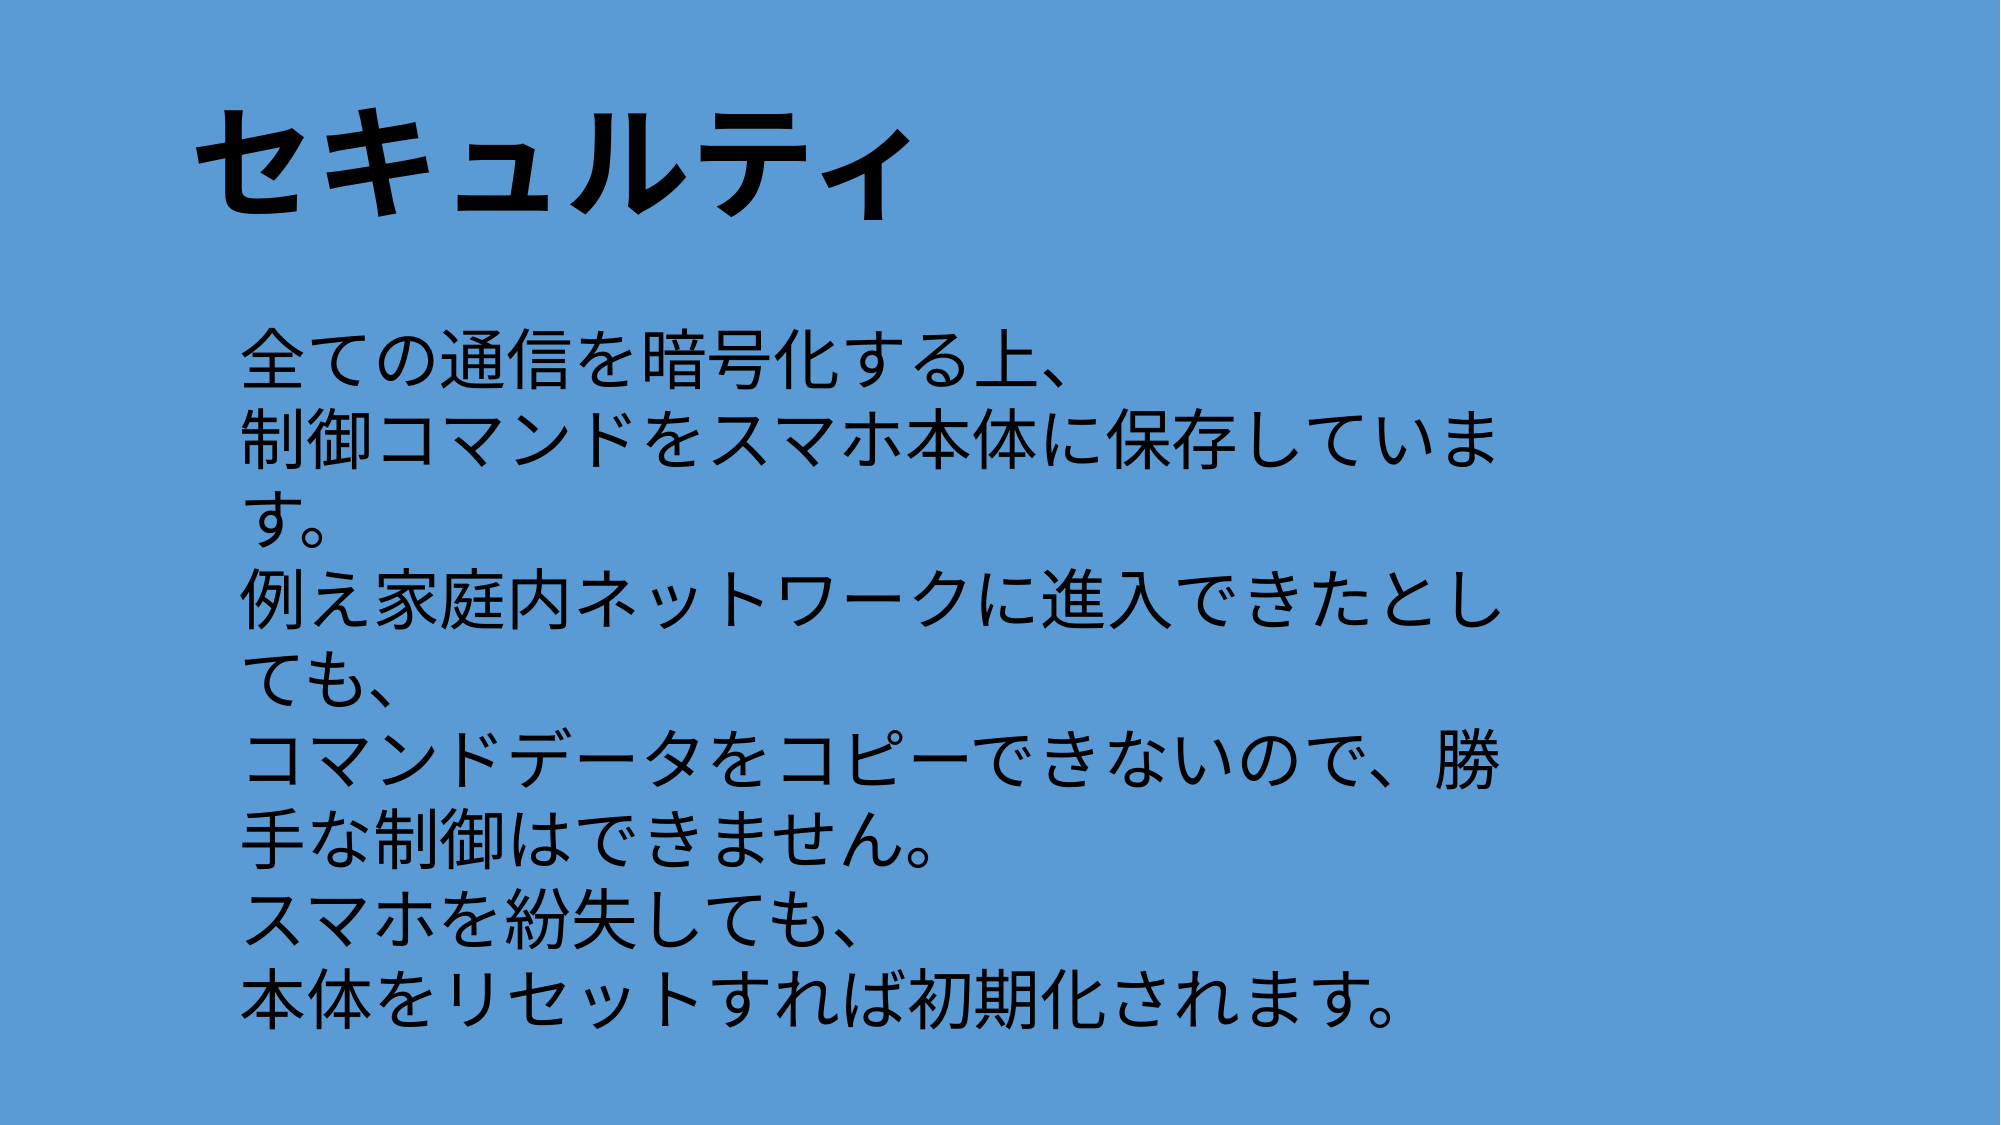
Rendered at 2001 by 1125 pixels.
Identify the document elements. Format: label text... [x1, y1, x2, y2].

text_box セキュルティ [176, 76, 1820, 242]
text_box 全ての通信を暗号化する上、 制御コマンドをスマホ本体に保存しています。 例え家庭内ネットワークに進入できたとしても、 コマンドデータをコピーできないので、勝手な制御はできません。 スマホを紛失しても、 本体をリセットすれば初期化されます。 [225, 310, 1578, 1045]
